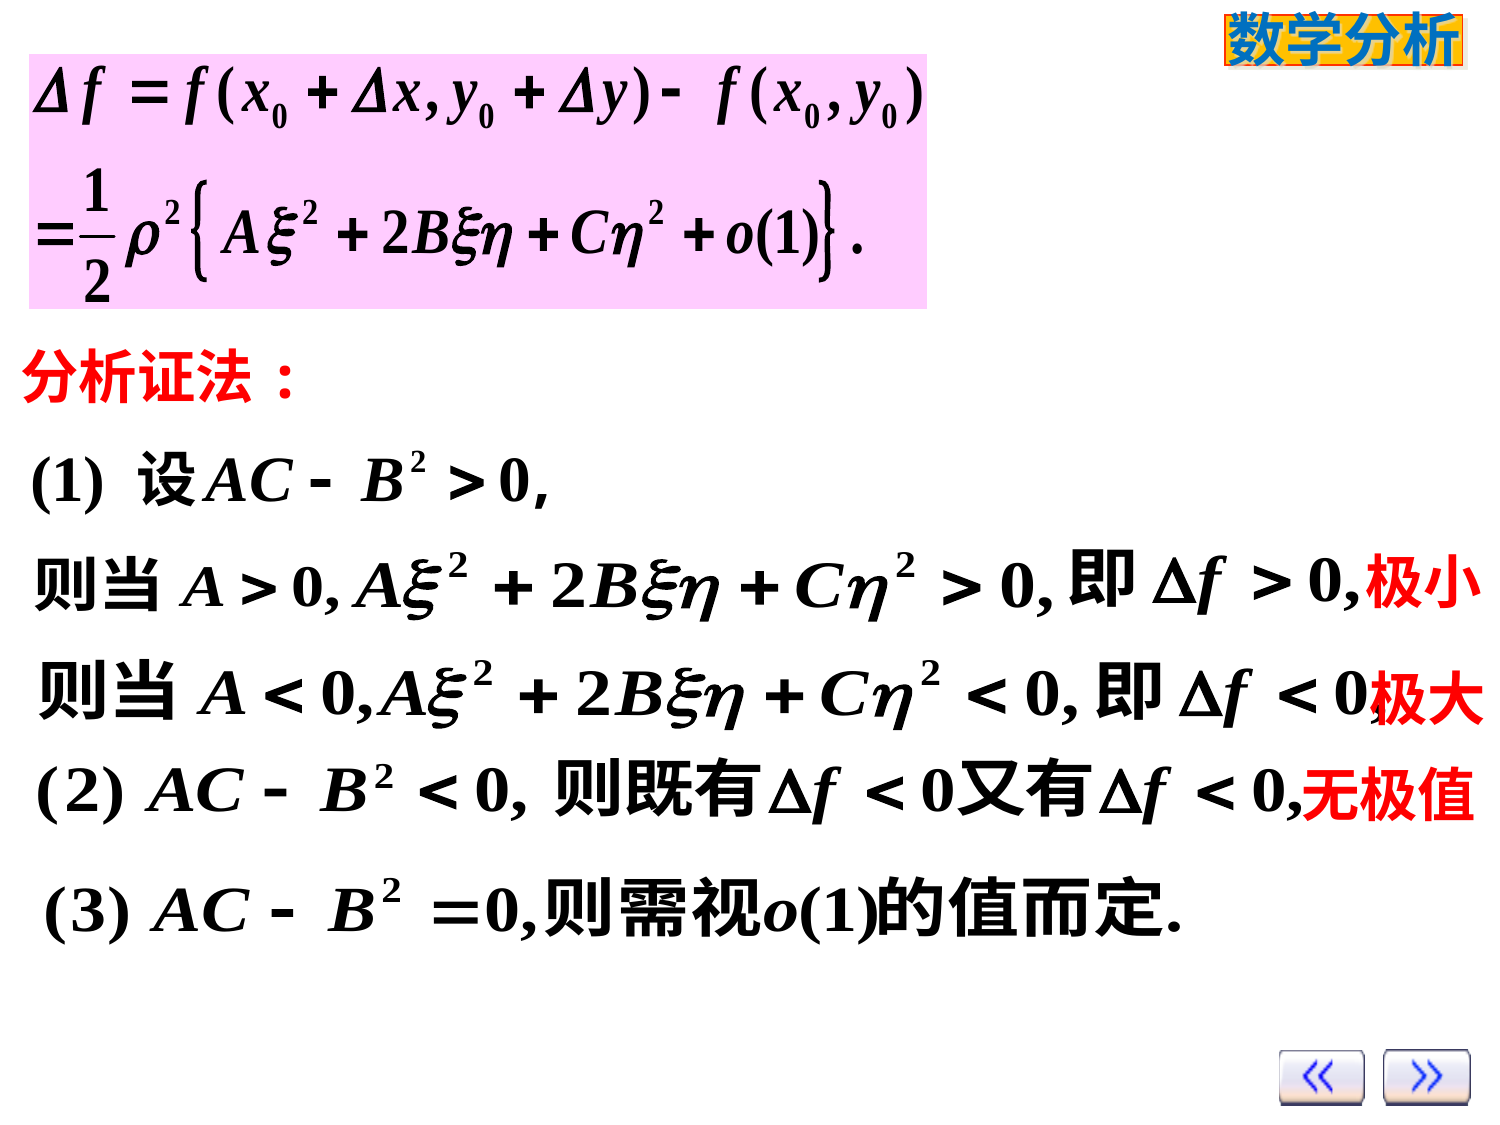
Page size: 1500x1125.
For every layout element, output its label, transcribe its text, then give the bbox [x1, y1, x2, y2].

picture [1383, 1049, 1471, 1106]
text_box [29, 540, 1058, 629]
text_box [41, 867, 1188, 953]
picture [1279, 1050, 1365, 1106]
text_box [32, 648, 1083, 740]
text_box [29, 750, 1312, 836]
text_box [29, 430, 622, 534]
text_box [1065, 537, 1500, 627]
text_box 无极值 [1313, 750, 1500, 836]
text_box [29, 53, 928, 310]
text_box 分析证法: [5, 333, 352, 418]
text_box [1092, 654, 1500, 742]
